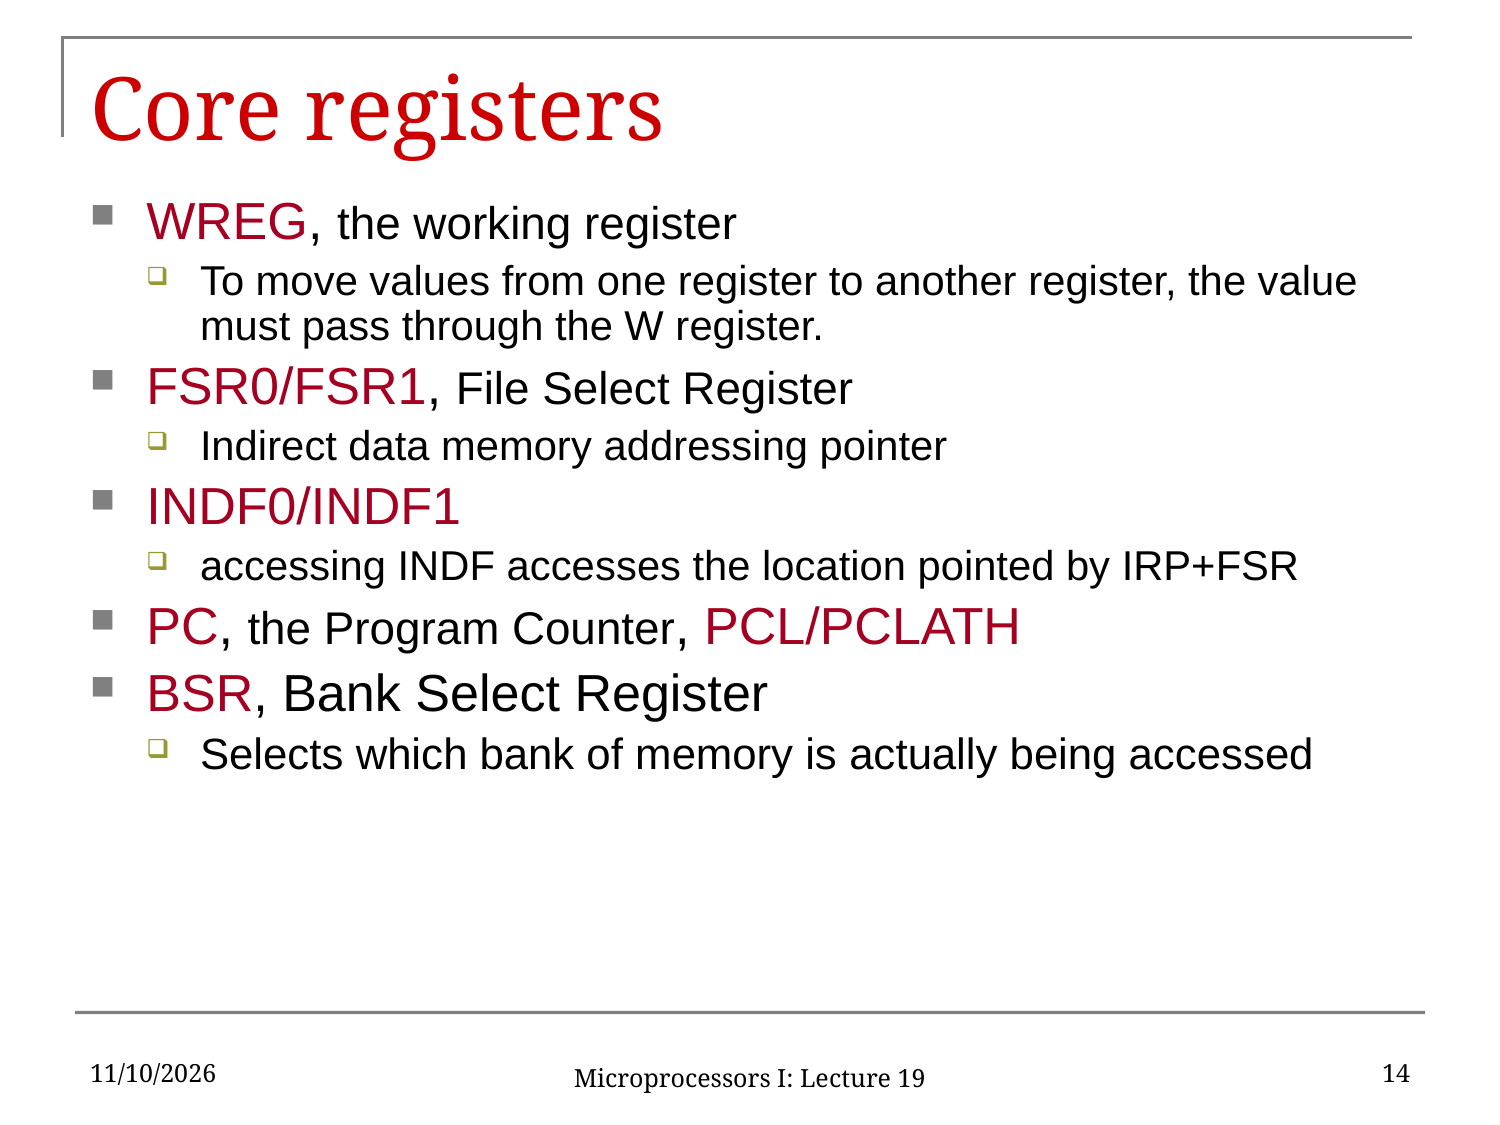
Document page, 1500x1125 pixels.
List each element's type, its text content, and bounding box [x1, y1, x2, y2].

list WREG, the working register To move values from one register to another register, the value must pass through the W register. FSR0/FSR1, File Select Register Indirect data memory addressing pointer INDF0/INDF1 accessing INDF accesses the location pointed by IRP+FSR PC, the Program Counter, PCL/PCLATH BSR, Bank Select Register Selects which bank of memory is actually being accessed [75, 187, 1425, 1006]
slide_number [74, 1023, 426, 1100]
footer Microprocessors I: Lecture 19 [512, 1024, 988, 1101]
title Core registers [75, 45, 1425, 163]
slide_number 14 [1074, 1023, 1426, 1100]
